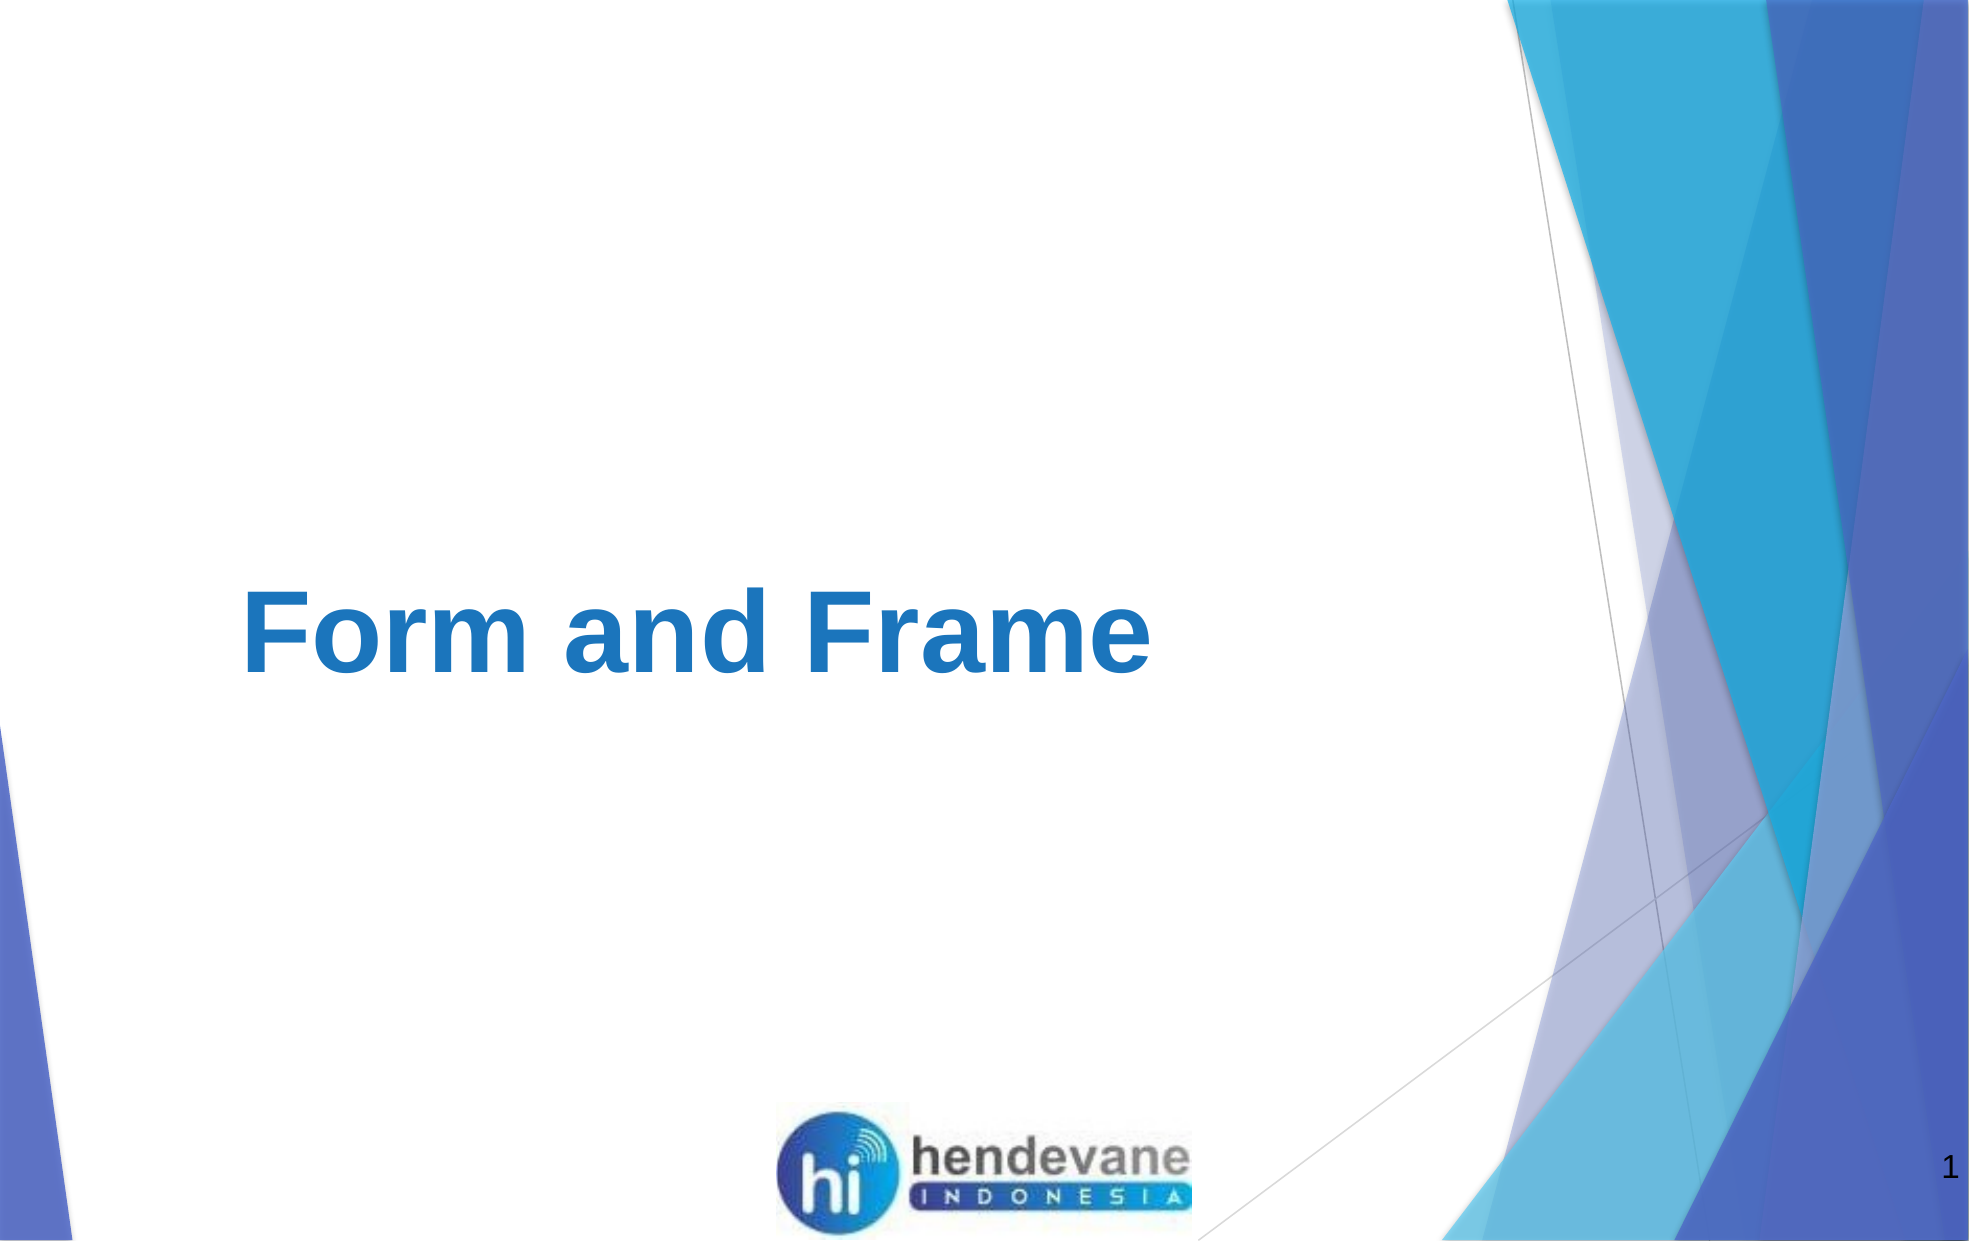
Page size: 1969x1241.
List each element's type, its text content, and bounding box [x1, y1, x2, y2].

text_box Form and Frame [240, 0, 1969, 696]
picture [776, 1102, 1192, 1240]
slide_number 1 [1841, 1145, 1960, 1241]
